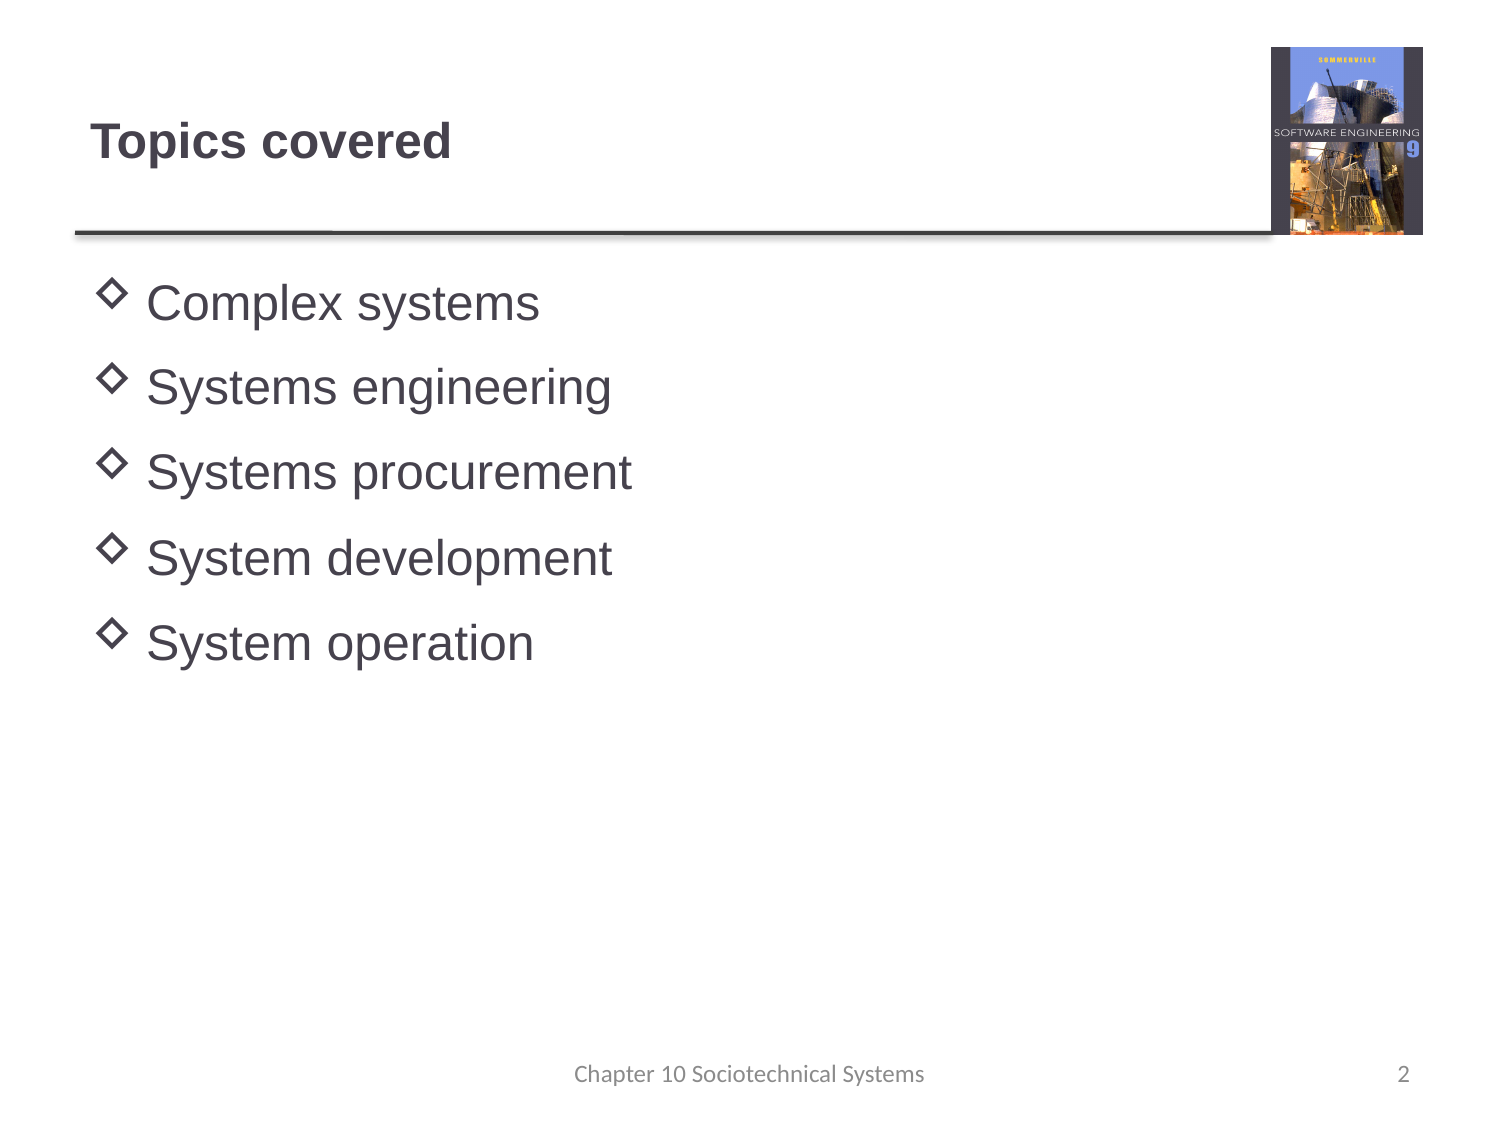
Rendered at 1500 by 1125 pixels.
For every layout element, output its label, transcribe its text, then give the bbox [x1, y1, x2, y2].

title Topics covered [74, 44, 1272, 233]
footer Chapter 10 Sociotechnical Systems [512, 1042, 988, 1103]
picture [1272, 47, 1423, 235]
slide_number 2 [1074, 1042, 1425, 1103]
list Complex systems Systems engineering Systems procurement System development System operation [75, 262, 1425, 1005]
